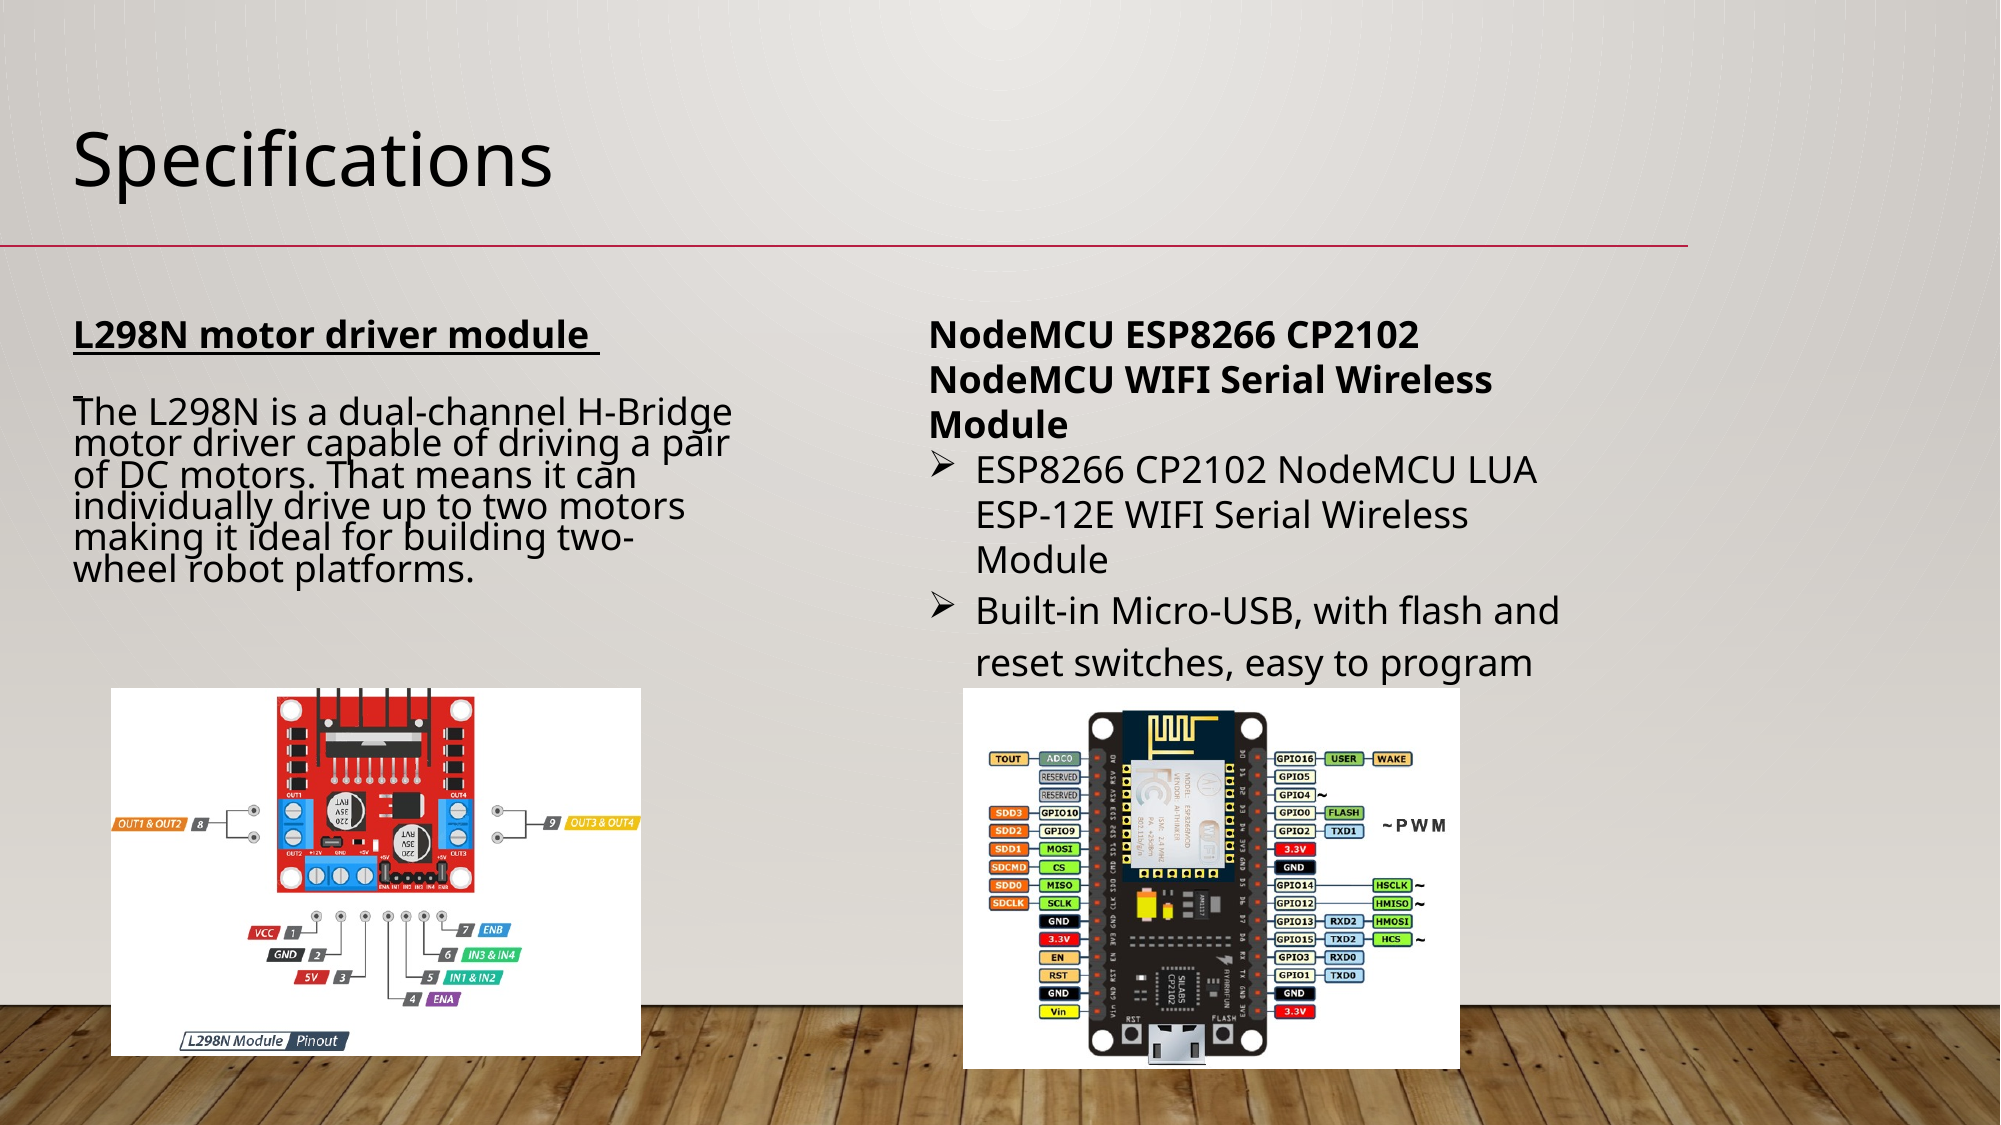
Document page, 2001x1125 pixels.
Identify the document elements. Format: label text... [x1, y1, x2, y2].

text_box NodeMCU ESP8266 CP2102 NodeMCU WIFI Serial Wireless Module ESP8266 CP2102 NodeMCU LUA ESP-12E WIFI Serial Wireless Module Built-in Micro-USB, with flash and reset switches, easy to program [913, 303, 1581, 692]
text_box Specifications [58, 104, 720, 209]
picture [0, 688, 2000, 1125]
text_box L298N motor driver module The L298N is a dual-channel H-Bridge motor driver capable of driving a pair of DC motors. That means it can individually drive up to two motors making it ideal for building two-wheel robot platforms. [57, 303, 753, 597]
